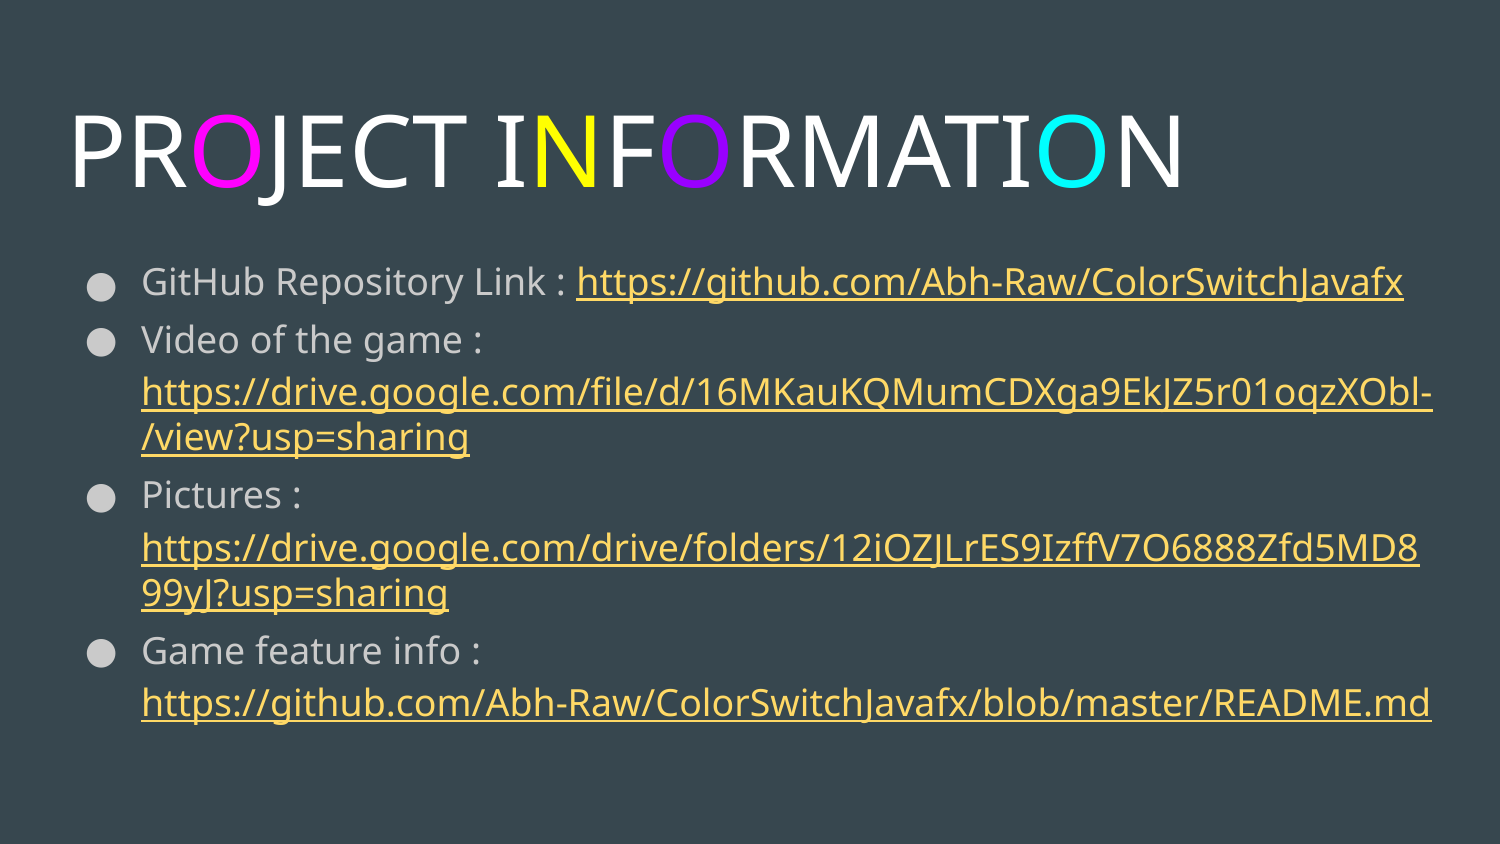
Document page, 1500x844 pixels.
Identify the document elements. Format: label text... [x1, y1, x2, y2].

title PROJECT INFORMATION [51, 72, 1449, 203]
list GitHub Repository Link : https://github.com/Abh-Raw/ColorSwitchJavafx Video of the game : https://drive.google.com/file/d/16MKauKQMumCDXga9EkJZ5r01oqzXObl-/view?usp=sharing Pictures : https://drive.google.com/drive/folders/12iOZJLrES9IzffV7O6888Zfd5MD899yJ?usp=sharing Game feature info : https://github.com/Abh-Raw/ColorSwitchJavafx/blob/master/README.md [51, 235, 1449, 750]
